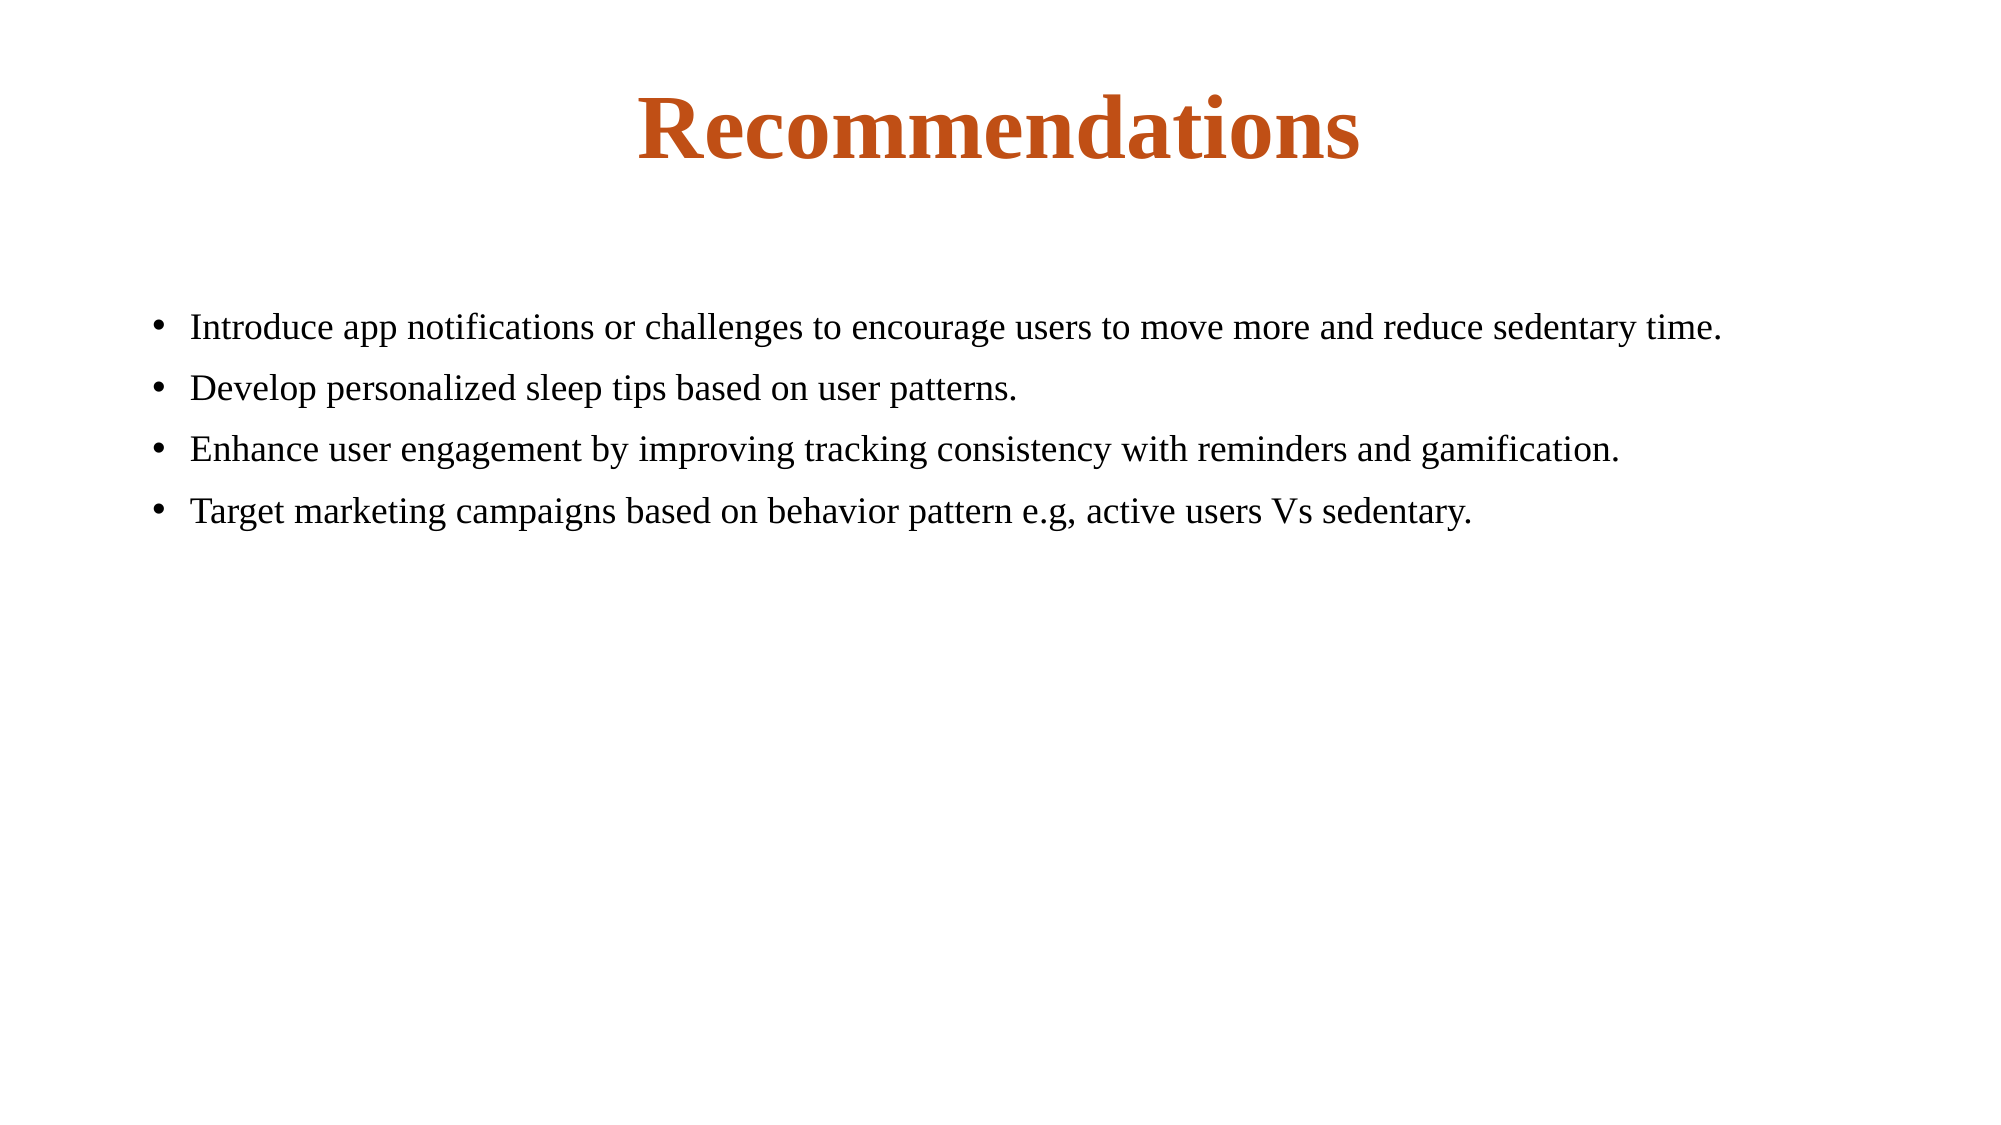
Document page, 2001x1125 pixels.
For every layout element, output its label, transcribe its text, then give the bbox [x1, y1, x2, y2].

title Recommendations [137, 59, 1863, 278]
list Introduce app notifications or challenges to encourage users to move more and reduce sedentary time. Develop personalized sleep tips based on user patterns. Enhance user engagement by improving tracking consistency with reminders and gamification. Target marketing campaigns based on behavior pattern e.g, active users Vs sedentary. [137, 299, 1863, 1014]
